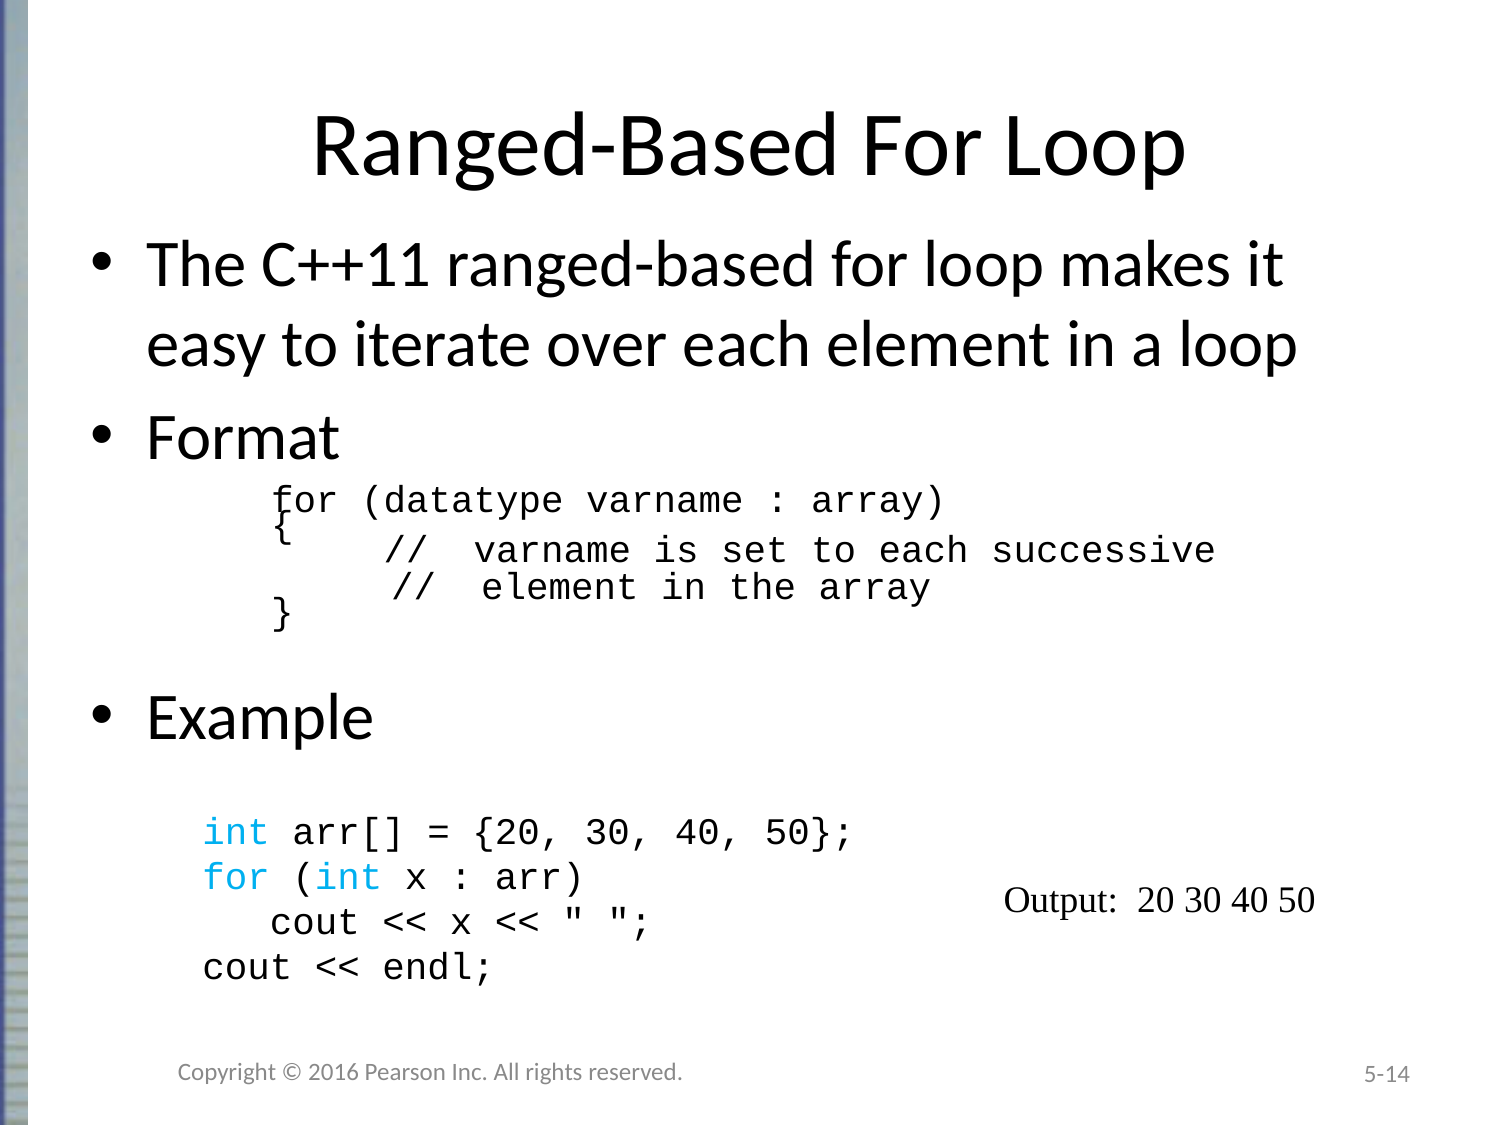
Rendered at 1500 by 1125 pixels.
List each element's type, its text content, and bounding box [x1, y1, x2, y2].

footer Copyright © 2016 Pearson Inc. All rights reserved. [75, 1040, 788, 1100]
text_box Output: 20 30 40 50 [988, 867, 1331, 928]
title Ranged-Based For Loop [75, 45, 1425, 212]
picture [0, 0, 28, 1125]
list The C++11 ranged-based for loop makes it easy to iterate over each element in a loop Format Example [75, 212, 1425, 955]
text_box for (datatype varname : array) { // varname is set to each successive // element in the array } [218, 487, 1357, 640]
text_box int arr[] = {20, 30, 40, 50}; for (int x : arr) cout << x << " "; cout << endl; [187, 799, 1100, 994]
slide_number 5-14 [1074, 1042, 1425, 1103]
